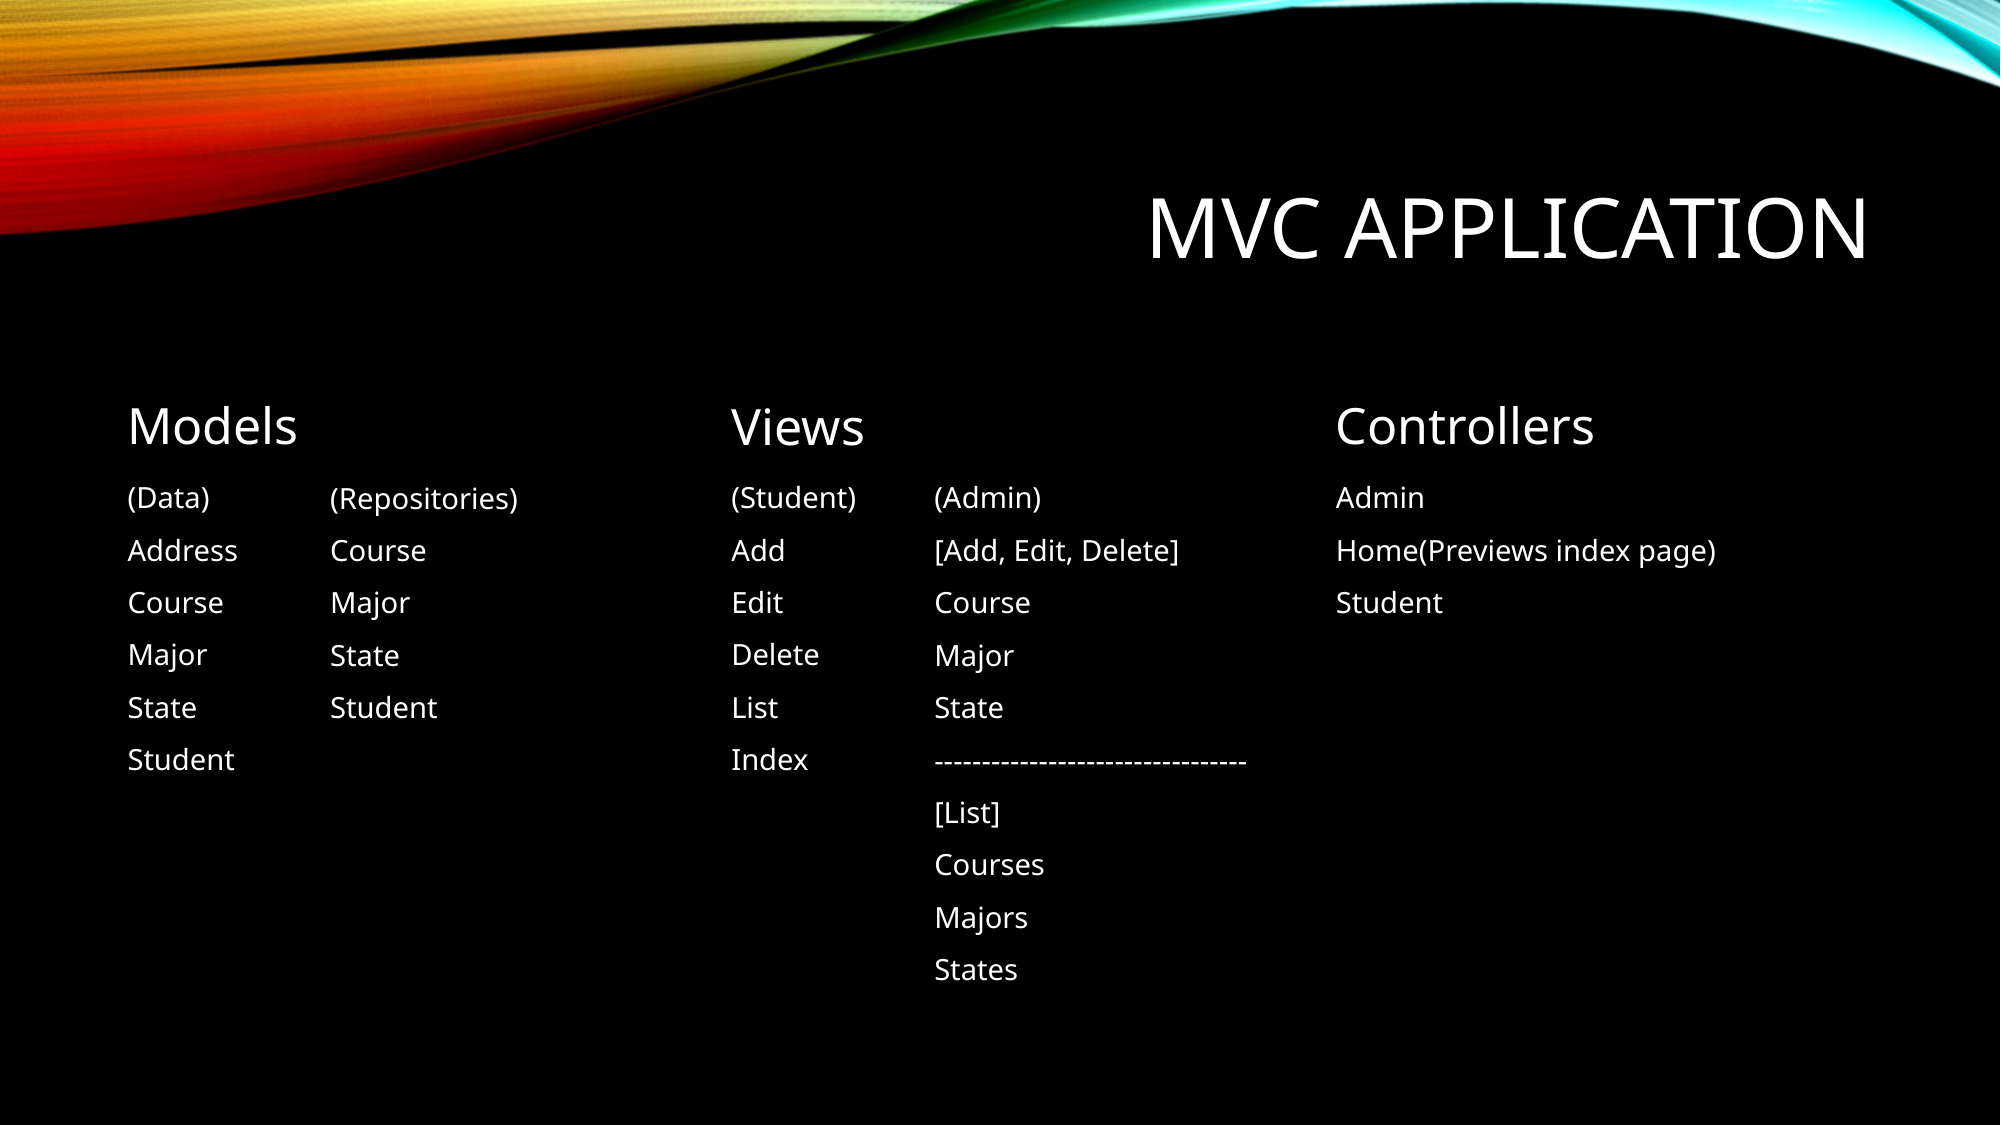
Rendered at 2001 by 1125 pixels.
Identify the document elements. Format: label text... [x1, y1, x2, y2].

list Views [716, 361, 1284, 464]
list Admin Home(Previews index page) Student [1320, 476, 1888, 1021]
text_box (Repositories) Course Major State Student [315, 476, 542, 1021]
list (Student) Add Edit Delete List Index [716, 476, 915, 1021]
text_box (Admin) [Add, Edit, Delete] Course Major State --------------------------------- [List] Courses Majors States [919, 476, 1268, 1020]
picture [0, 0, 2000, 237]
list (Data) Address Course Major State Student [112, 476, 311, 1021]
title MVC APPLICATION [474, 125, 1888, 339]
list Controllers [1320, 359, 1888, 463]
list Models [112, 361, 680, 463]
